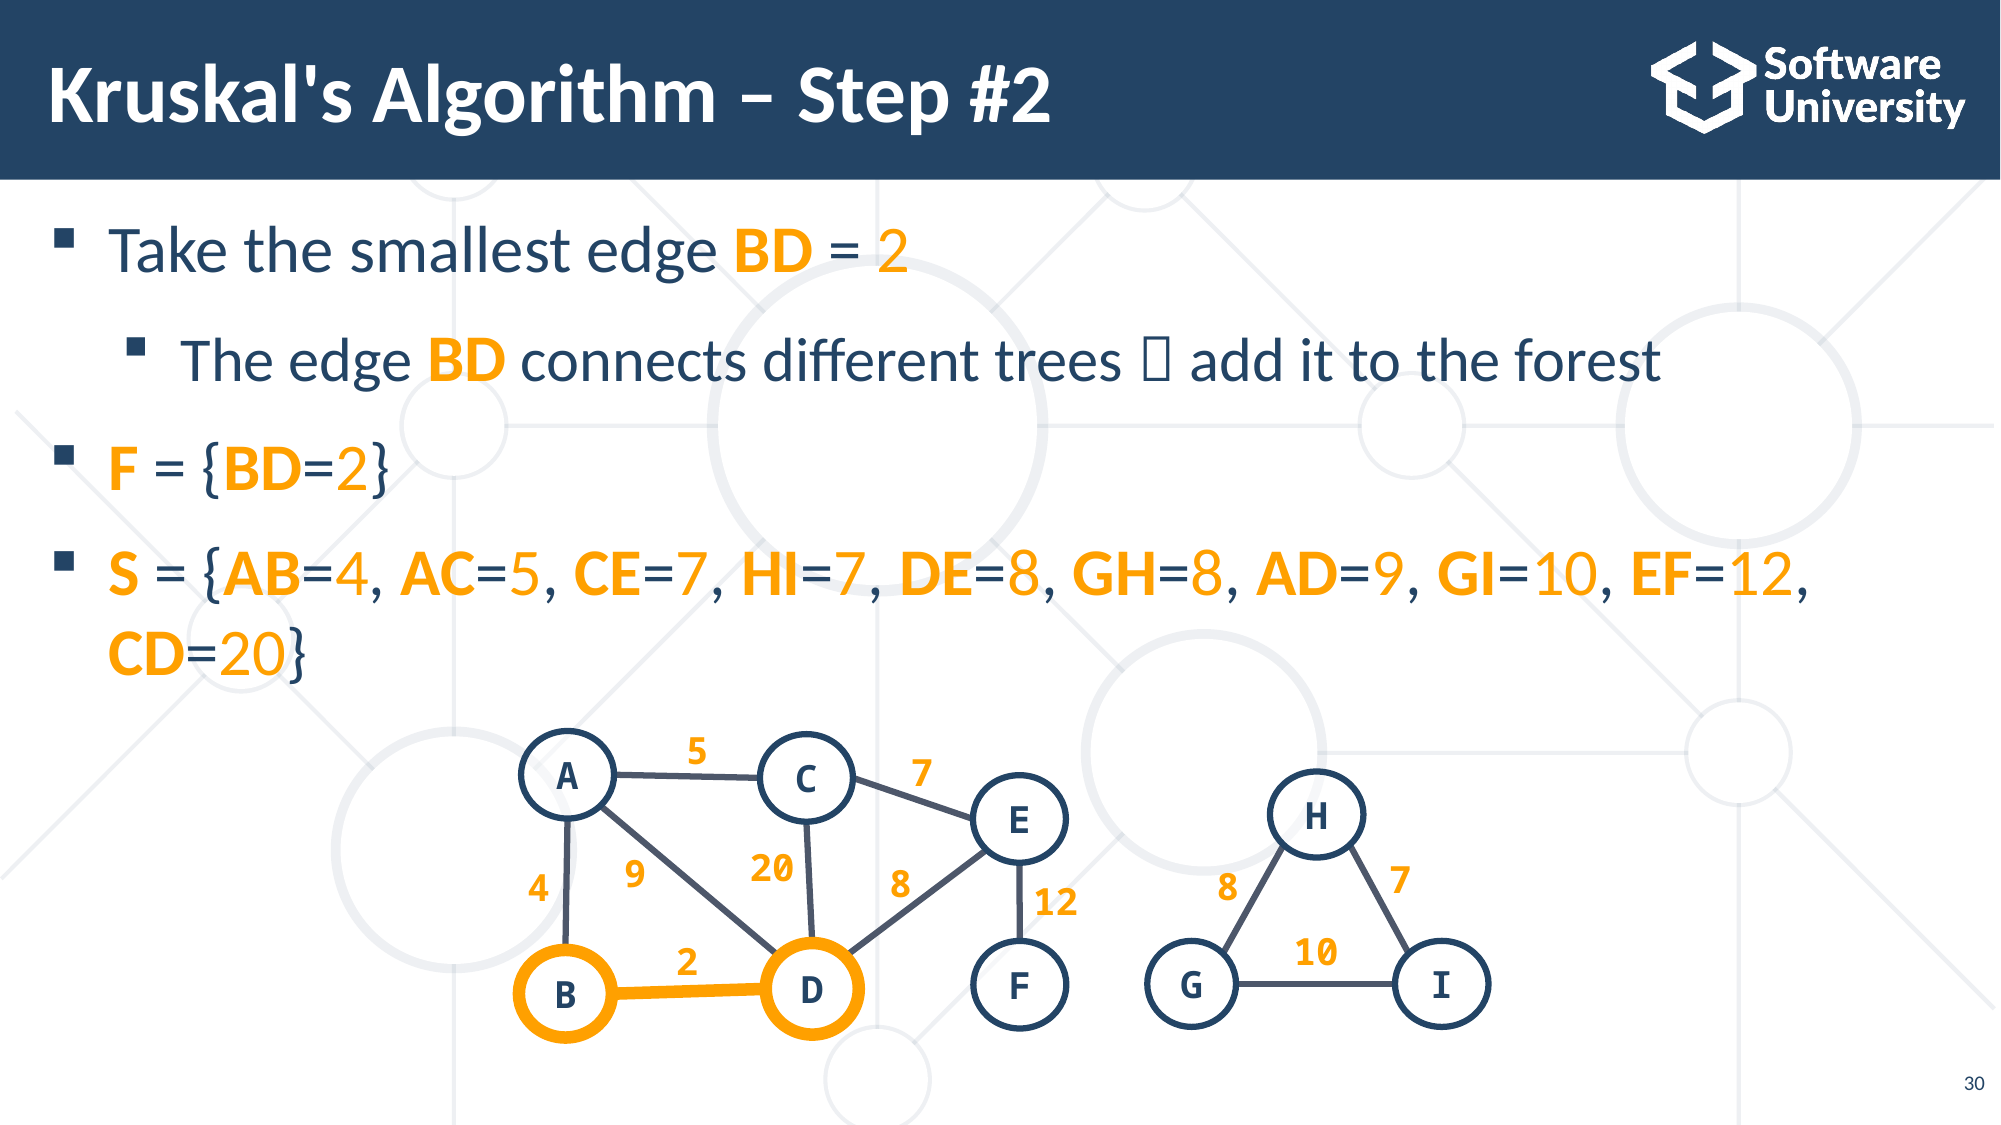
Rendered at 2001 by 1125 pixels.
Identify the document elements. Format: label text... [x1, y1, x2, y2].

title Kruskal's Algorithm – Step #2 [31, 16, 1625, 162]
picture [1651, 41, 1966, 134]
slide_number 30 [1929, 1070, 2000, 1103]
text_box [512, 719, 1489, 1038]
list Take the smallest edge BD = 2 The edge BD connects different trees  add it to the forest F = {BD=2} S = {AB=4, AC=5, CE=7, HI=7, DE=8, GH=8, AD=9, GI=10, EF=12, CD=20} [31, 196, 1970, 1104]
